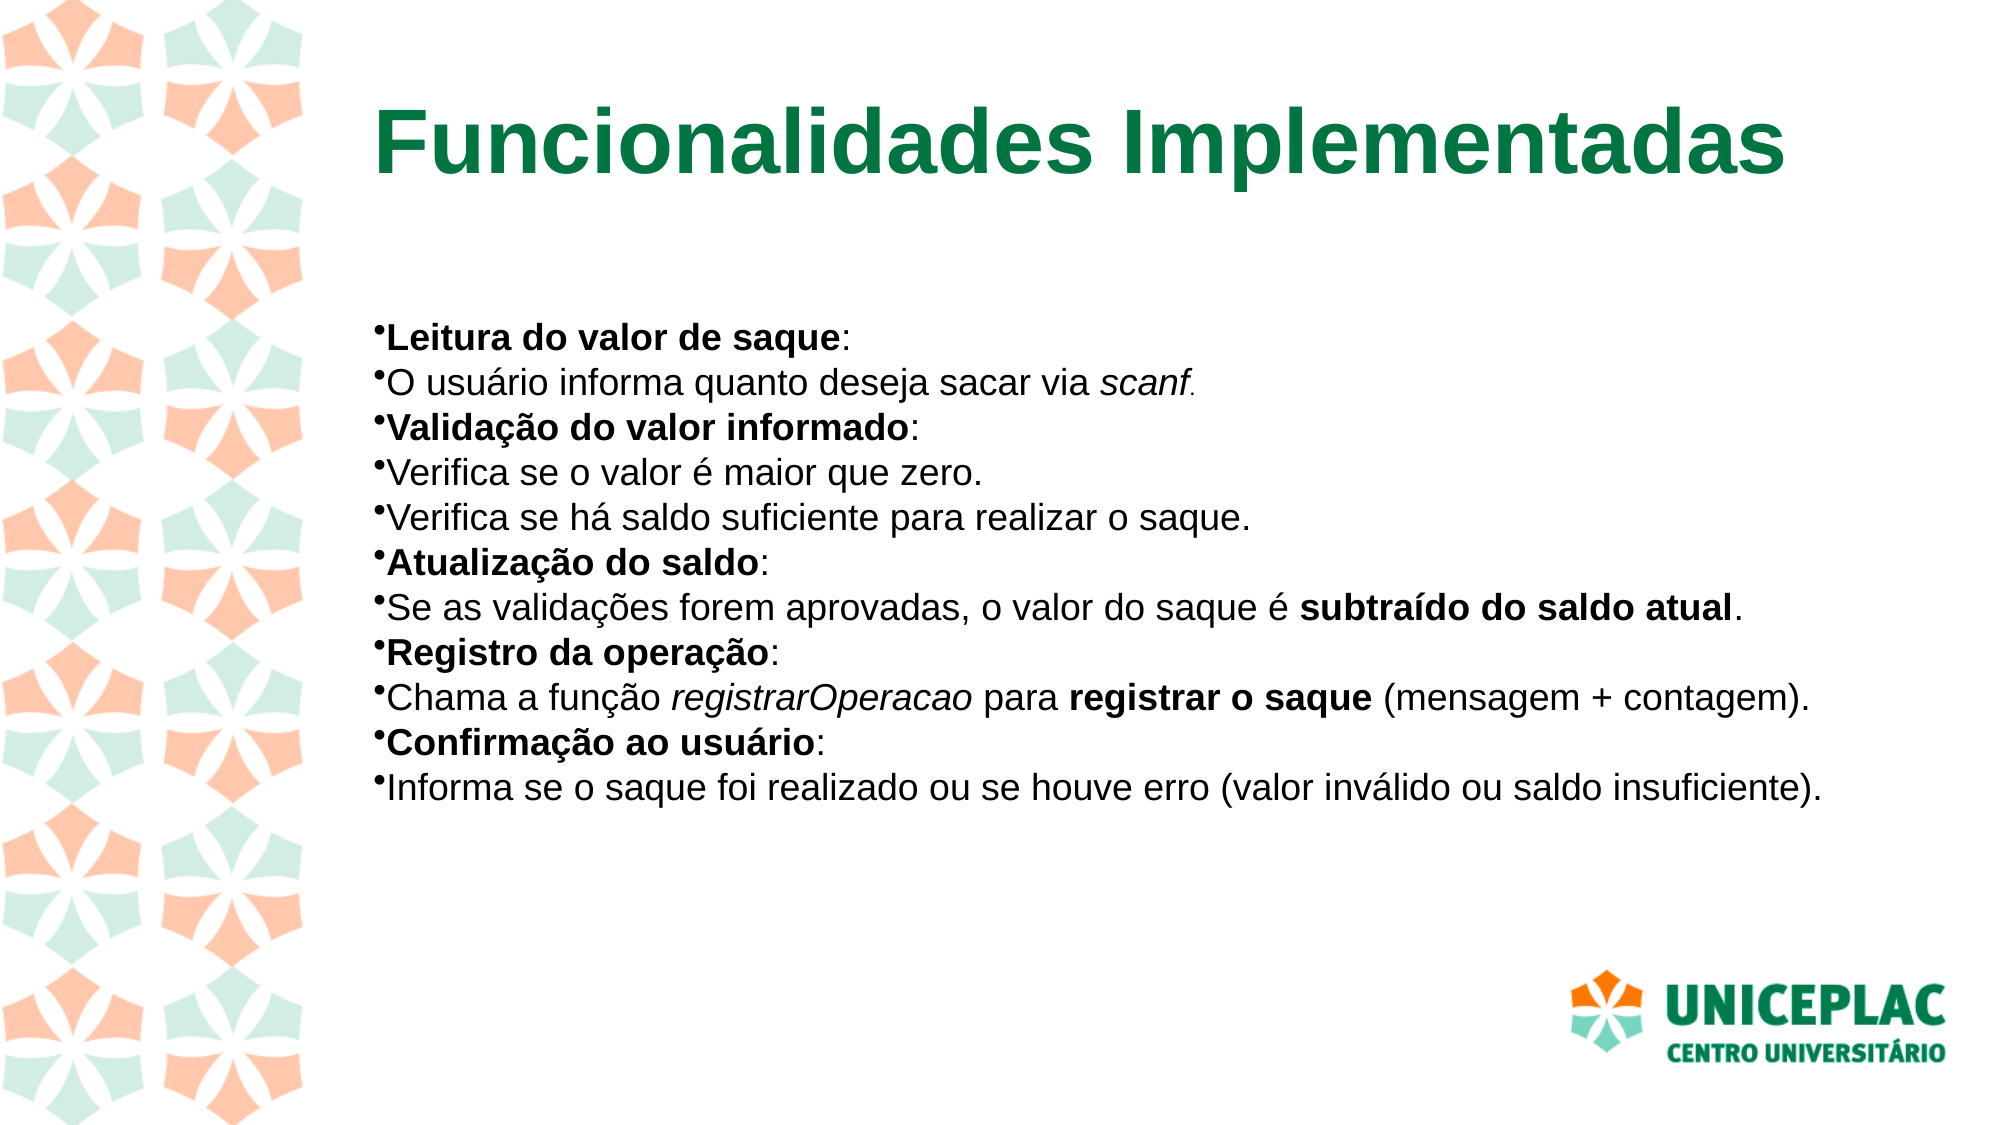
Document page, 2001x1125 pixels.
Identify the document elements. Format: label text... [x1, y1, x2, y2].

list Leitura do valor de saque: O usuário informa quanto deseja sacar via scanf. Validação do valor informado: Verifica se o valor é maior que zero. Verifica se há saldo suficiente para realizar o saque. Atualização do saldo: Se as validações forem aprovadas, o valor do saque é subtraído do saldo atual. Registro da operação: Chama a função registrarOperacao para registrar o saque (mensagem + contagem). Confirmação ao usuário: Informa se o saque foi realizado ou se houve erro (valor inválido ou saldo insuficiente). [358, 256, 1863, 909]
picture [0, 0, 2001, 1125]
title Funcionalidades Implementadas [358, 35, 1967, 253]
